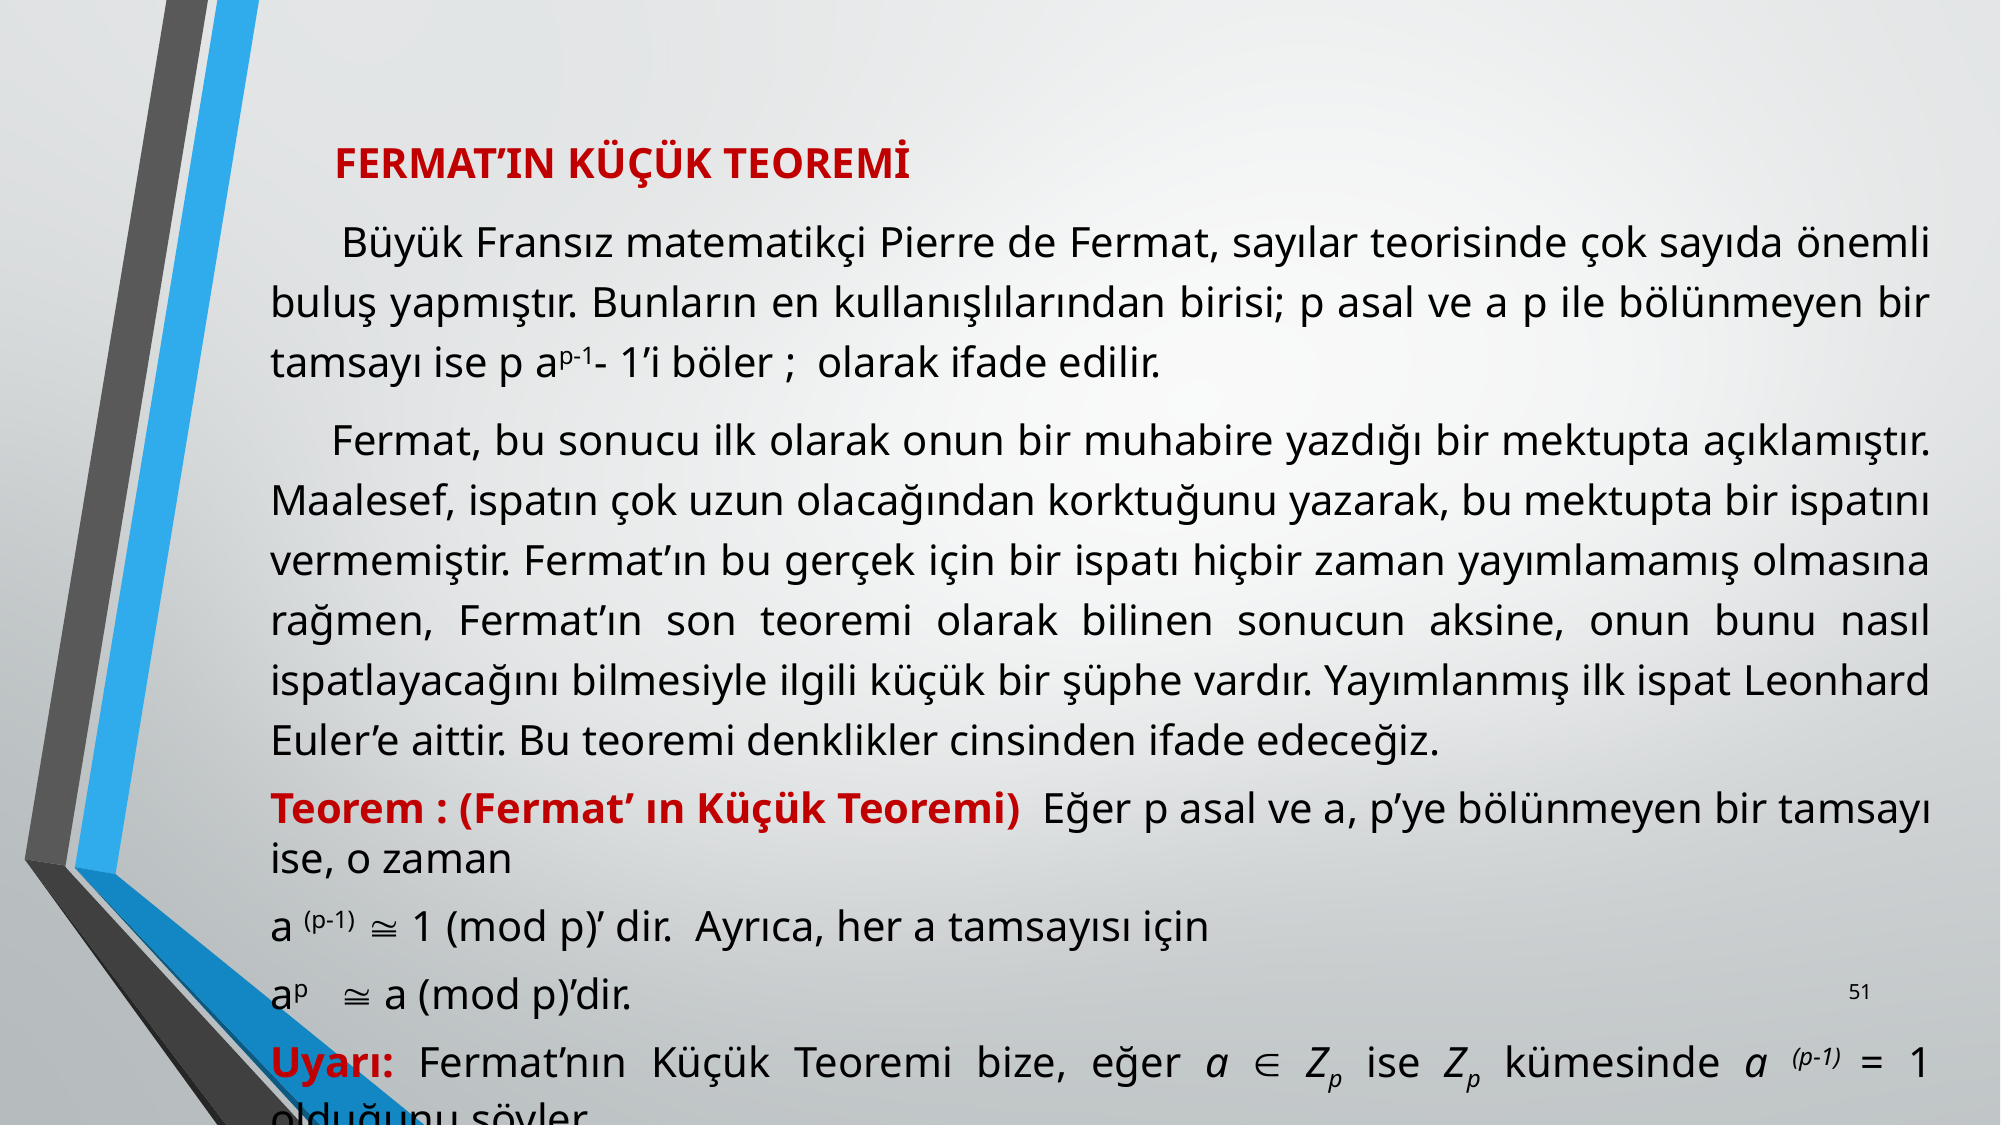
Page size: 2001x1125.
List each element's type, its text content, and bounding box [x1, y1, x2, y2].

slide_number 51 [1796, 962, 1887, 1023]
list FERMAT’IN KÜÇÜK TEOREMİ Büyük Fransız matematikçi Pierre de Fermat, sayılar teorisinde çok sayıda önemli buluş yapmıştır. Bunların en kullanışlılarından birisi; p asal ve a p ile bölünmeyen bir tamsayı ise p ap-1- 1’i böler ; olarak ifade edilir. Fermat, bu sonucu ilk olarak onun bir muhabire yazdığı bir mektupta açıklamıştır. Maalesef, ispatın çok uzun olacağından korktuğunu yazarak, bu mektupta bir ispatını vermemiştir. Fermat’ın bu gerçek için bir ispatı hiçbir zaman yayımlamamış olmasına rağmen, Fermat’ın son teoremi olarak bilinen sonucun aksine, onun bunu nasıl ispatlayacağını bilmesiyle ilgili küçük bir şüphe vardır. Yayımlanmış ilk ispat Leonhard Euler’e aittir. Bu teoremi denklikler cinsinden ifade edeceğiz. Teorem : (Fermat’ ın Küçük Teoremi) Eğer p asal ve a, p’ye bölünmeyen bir tamsayı ise, o zaman a (p-1)  1 (mod p)’ dir. Ayrıca, her a tamsayısı için ap  a (mod p)’dir. Uyarı: Fermat’nın Küçük Teoremi bize, eğer a  Zp ise Zp kümesinde a (p-1) = 1 olduğunu söyler. [254, 65, 1948, 1125]
